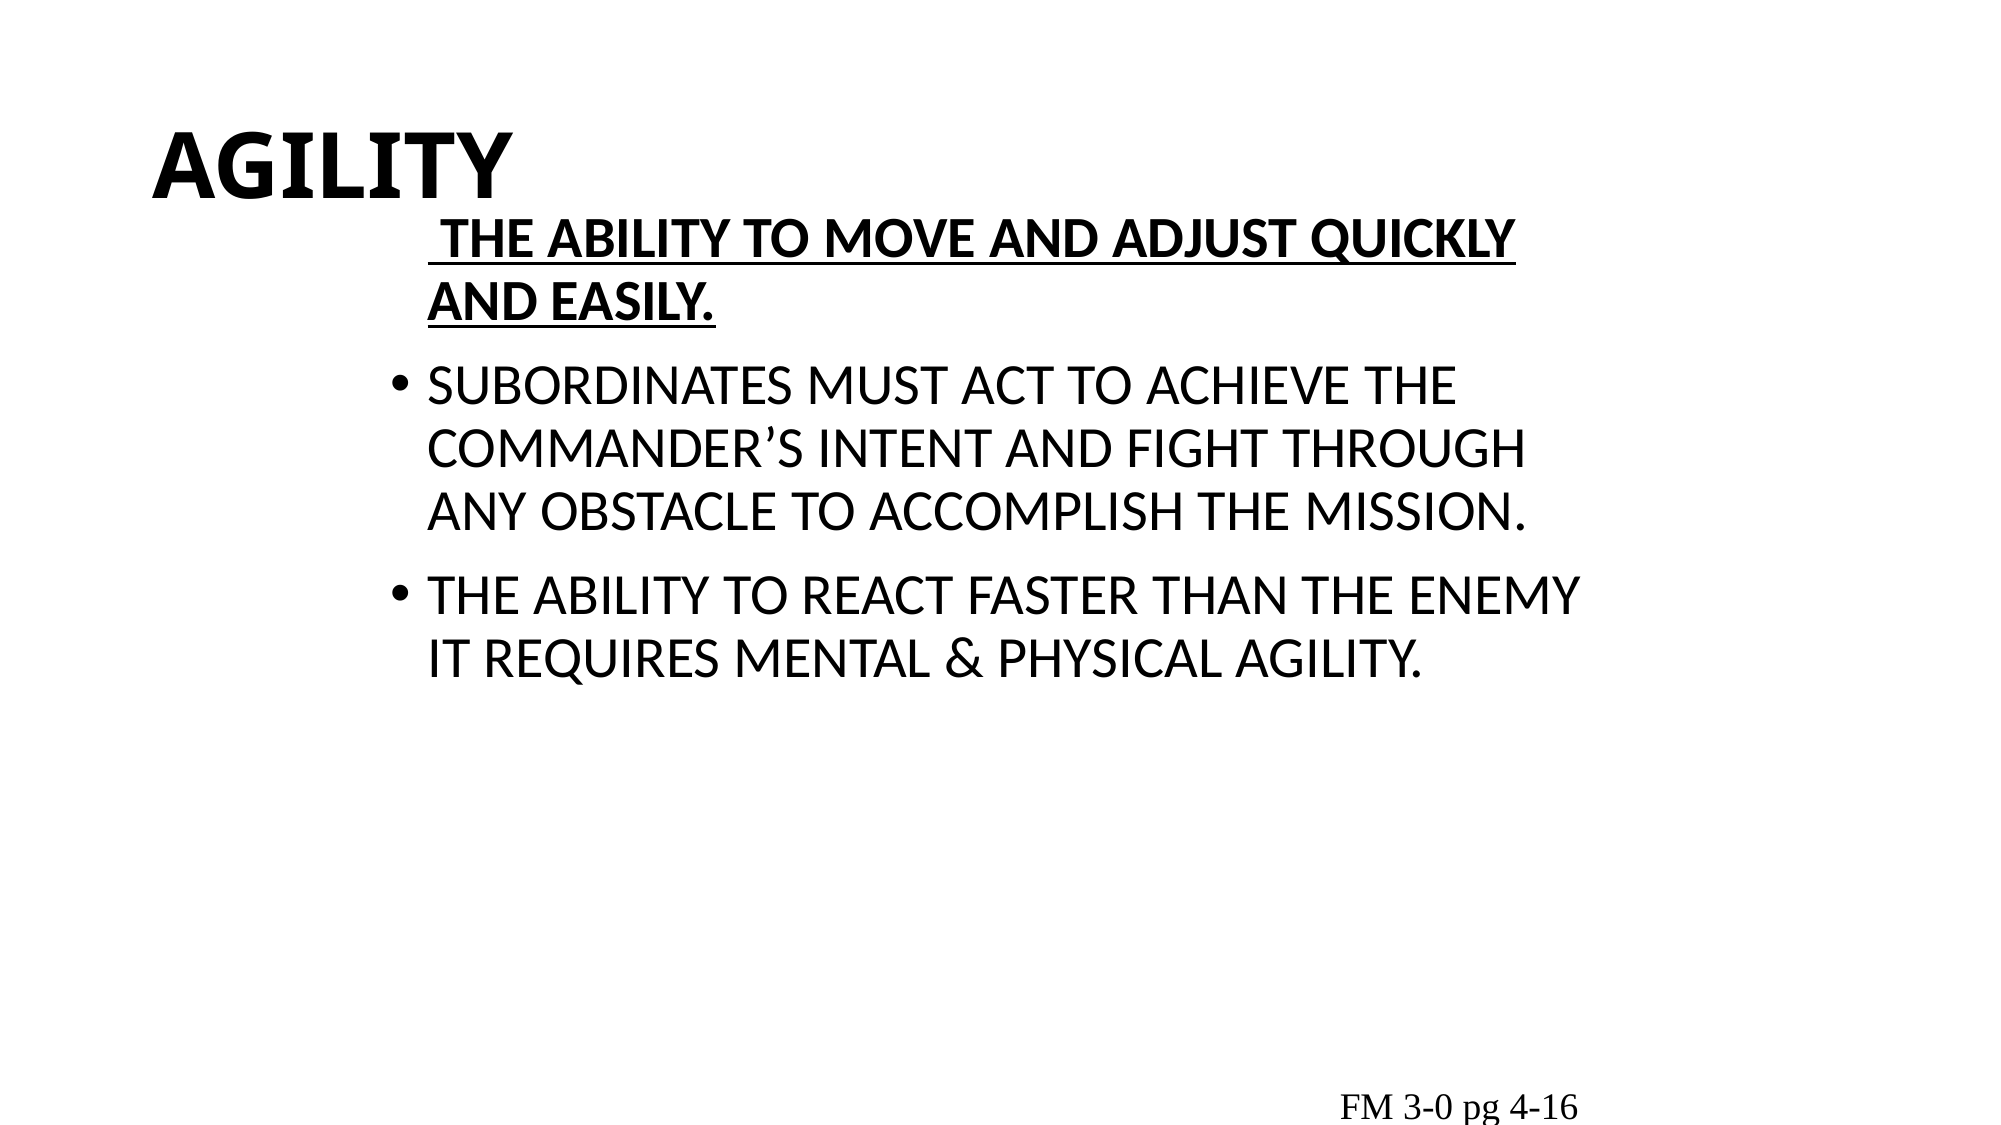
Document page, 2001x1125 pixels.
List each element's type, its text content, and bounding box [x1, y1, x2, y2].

title AGILITY [137, 59, 1863, 278]
text_box FM 3-0 pg 4-16 [1325, 1074, 1750, 1125]
list THE ABILITY TO MOVE AND ADJUST QUICKLY AND EASILY. SUBORDINATES MUST ACT TO ACHIEVE THE COMMANDER’S INTENT AND FIGHT THROUGH ANY OBSTACLE TO ACCOMPLISH THE MISSION. THE ABILITY TO REACT FASTER THAN THE ENEMY IT REQUIRES MENTAL & PHYSICAL AGILITY. [375, 200, 1650, 1000]
